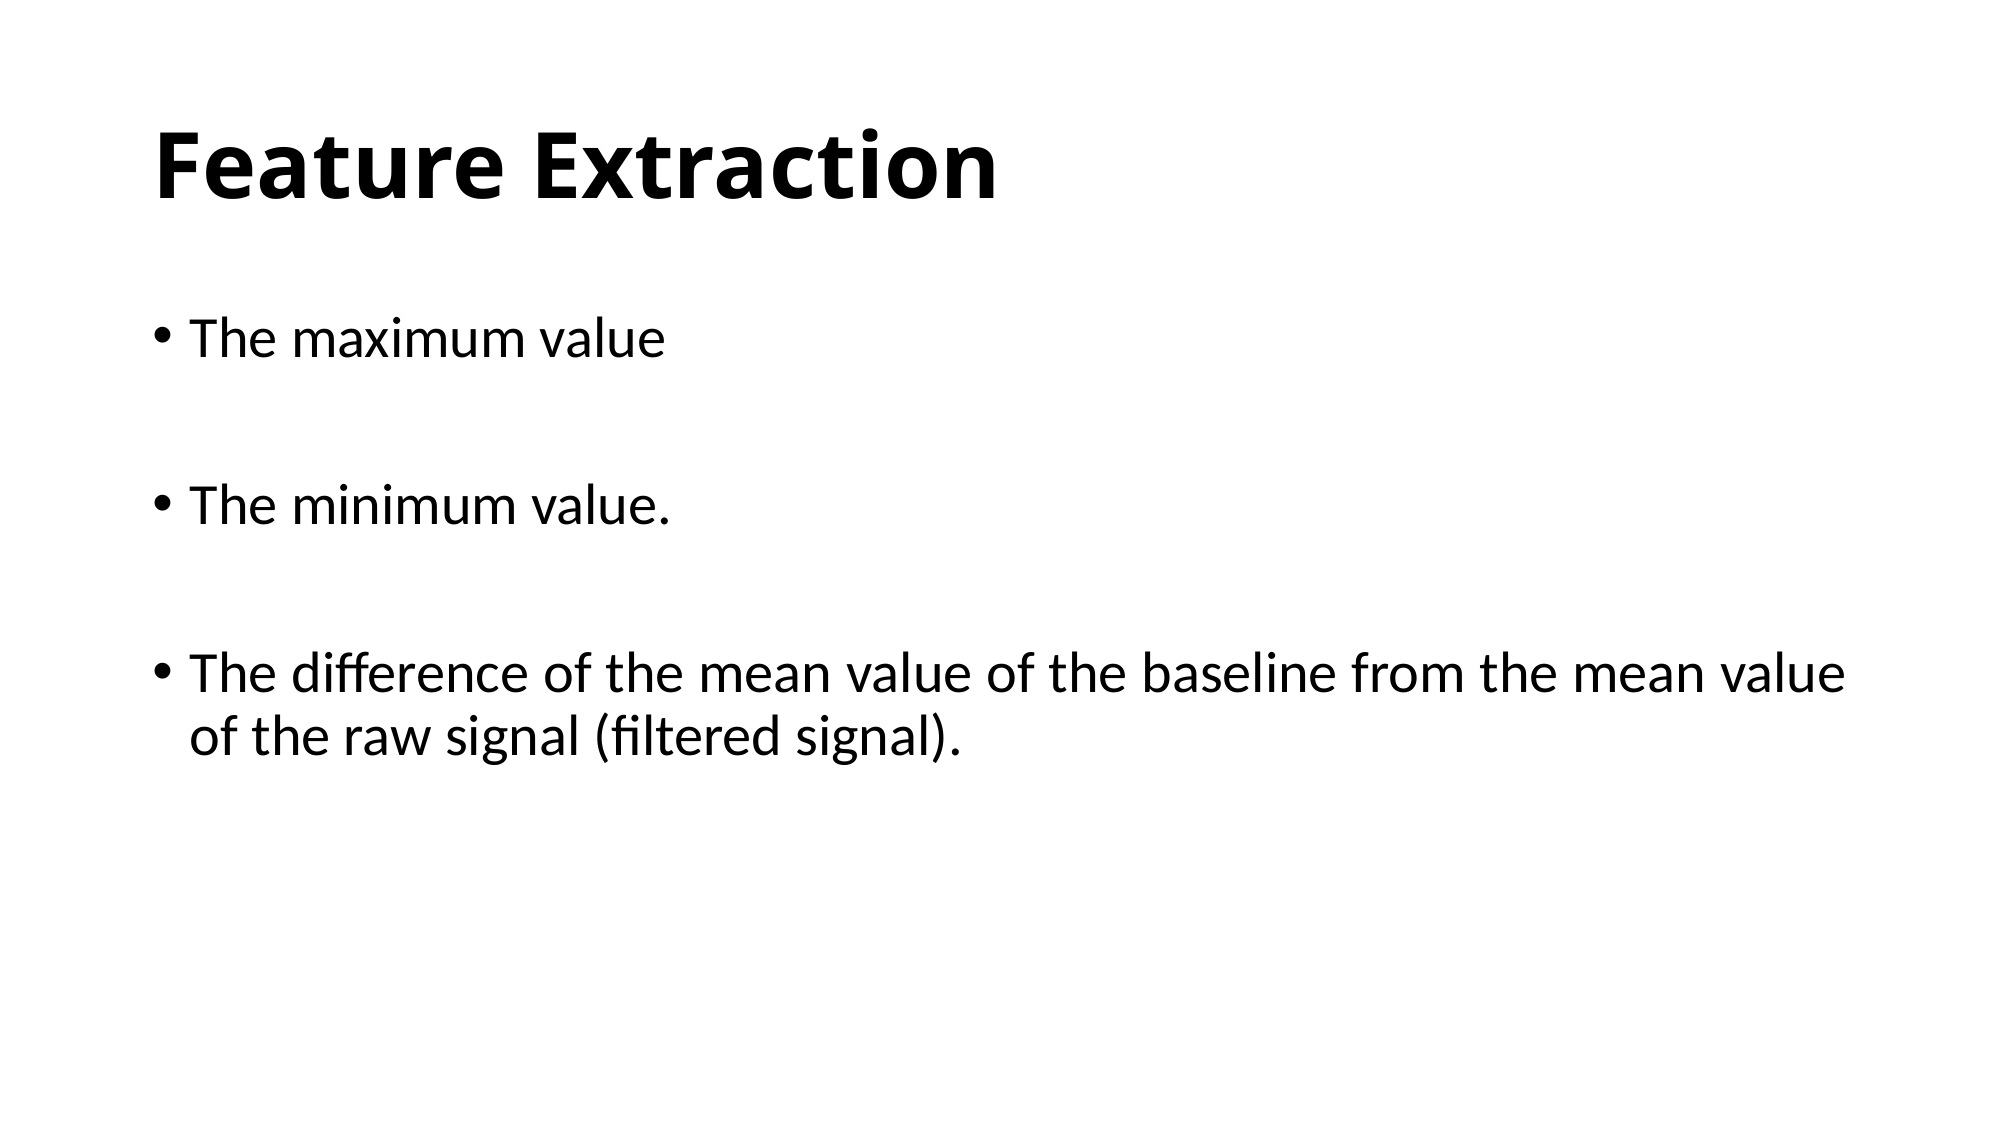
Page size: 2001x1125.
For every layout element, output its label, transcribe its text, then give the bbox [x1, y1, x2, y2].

title Feature Extraction [137, 59, 1863, 278]
list The maximum value The minimum value. The difference of the mean value of the baseline from the mean value of the raw signal (filtered signal). [137, 299, 1863, 1014]
